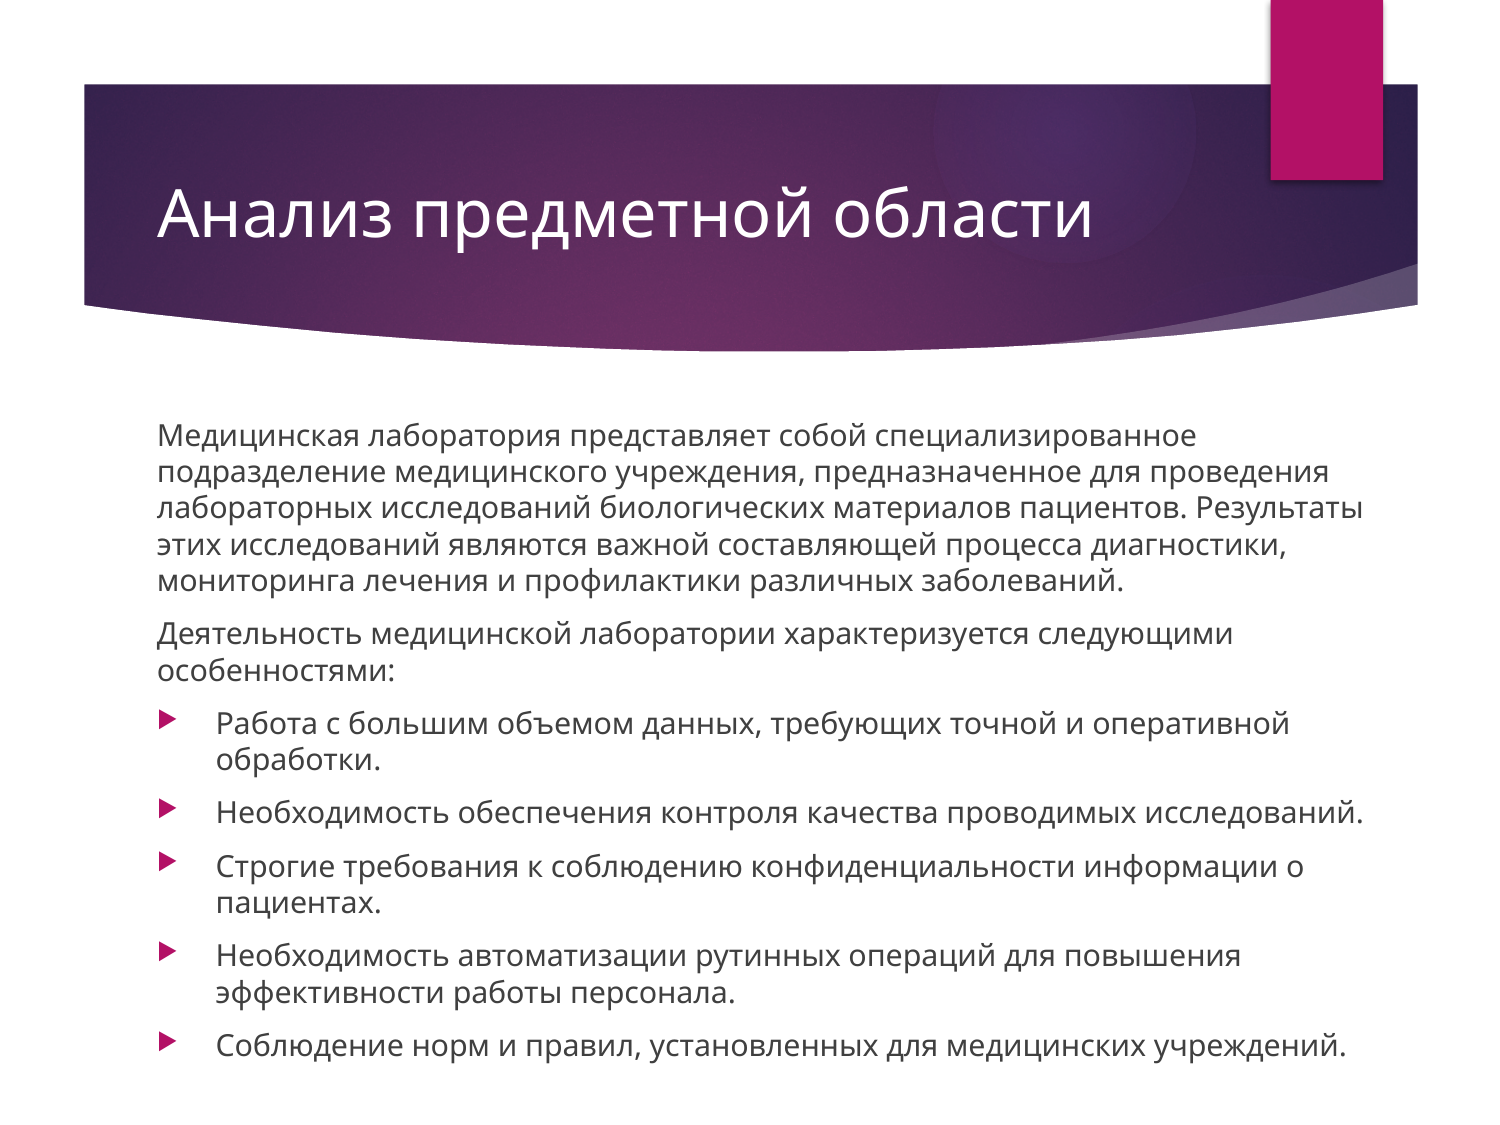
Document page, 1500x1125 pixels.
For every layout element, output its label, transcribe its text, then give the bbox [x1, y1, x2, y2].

list Медицинская лаборатория представляет собой специализированное подразделение медицинского учреждения, предназначенное для проведения лабораторных исследований биологических материалов пациентов. Результаты этих исследований являются важной составляющей процесса диагностики, мониторинга лечения и профилактики различных заболеваний. Деятельность медицинской лаборатории характеризуется следующими особенностями: Работа с большим объемом данных, требующих точной и оперативной обработки. Необходимость обеспечения контроля качества проводимых исследований. Строгие требования к соблюдению конфиденциальности информации о пациентах. Необходимость автоматизации рутинных операций для повышения эффективности работы персонала. Соблюдение норм и правил, установленных для медицинских учреждений. [141, 408, 1412, 1083]
title Анализ предметной области [142, 152, 1183, 269]
